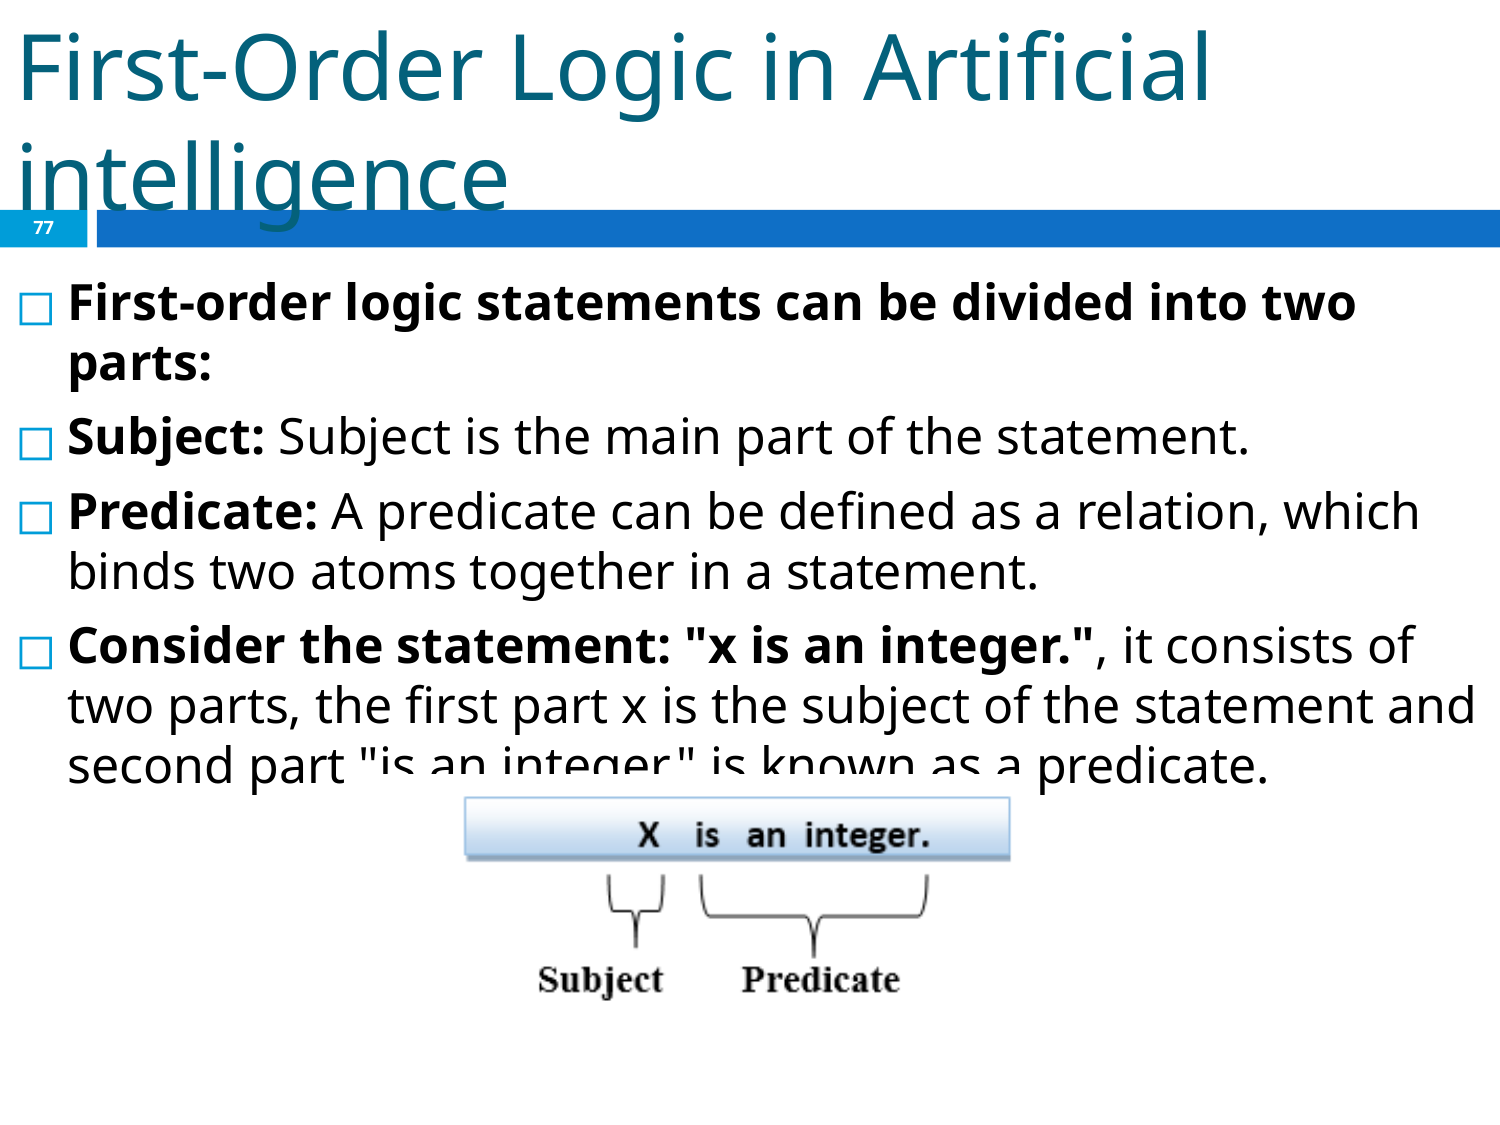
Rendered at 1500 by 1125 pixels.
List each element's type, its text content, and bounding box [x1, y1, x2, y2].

slide_number ‹#› [0, 208, 88, 249]
title First-Order Logic in Artificial intelligence [0, 37, 1500, 200]
picture [362, 774, 1031, 1022]
list First-order logic statements can be divided into two parts: Subject: Subject is the main part of the statement. Predicate: A predicate can be defined as a relation, which binds two atoms together in a statement. Consider the statement: "x is an integer.", it consists of two parts, the first part x is the subject of the statement and second part "is an integer," is known as a predicate. [0, 262, 1500, 1125]
